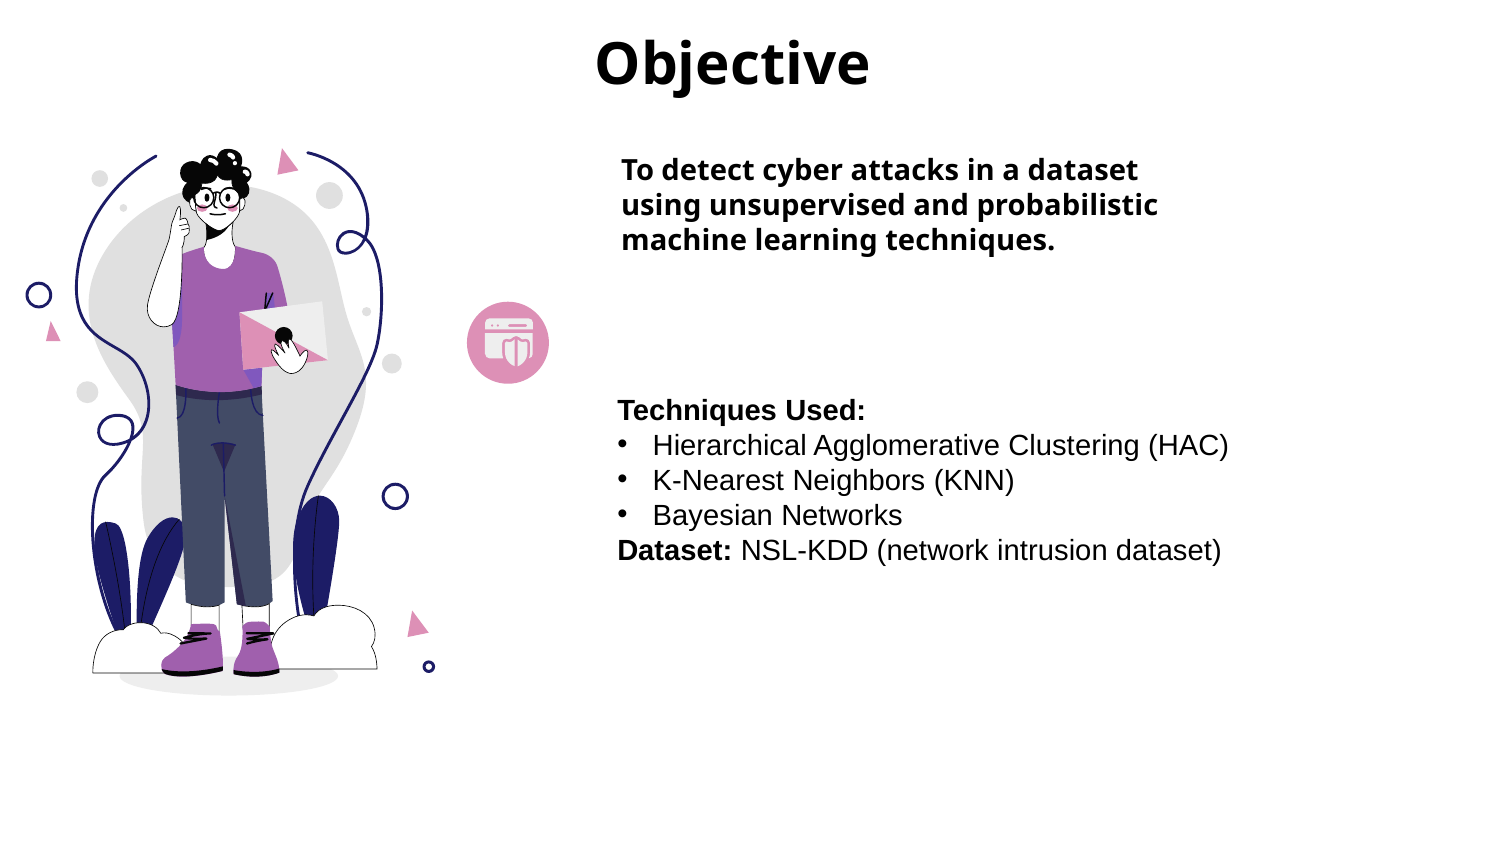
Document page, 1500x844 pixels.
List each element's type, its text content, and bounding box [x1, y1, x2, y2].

text_box To detect cyber attacks in a dataset using unsupervised and probabilistic machine learning techniques. [621, 122, 1198, 286]
text_box Techniques Used: Hierarchical Agglomerative Clustering (HAC) K-Nearest Neighbors (KNN) Bayesian Networks Dataset: NSL-KDD (network intrusion dataset) [602, 383, 1390, 609]
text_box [466, 301, 550, 385]
title Objective [58, 10, 1408, 105]
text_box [25, 147, 436, 696]
